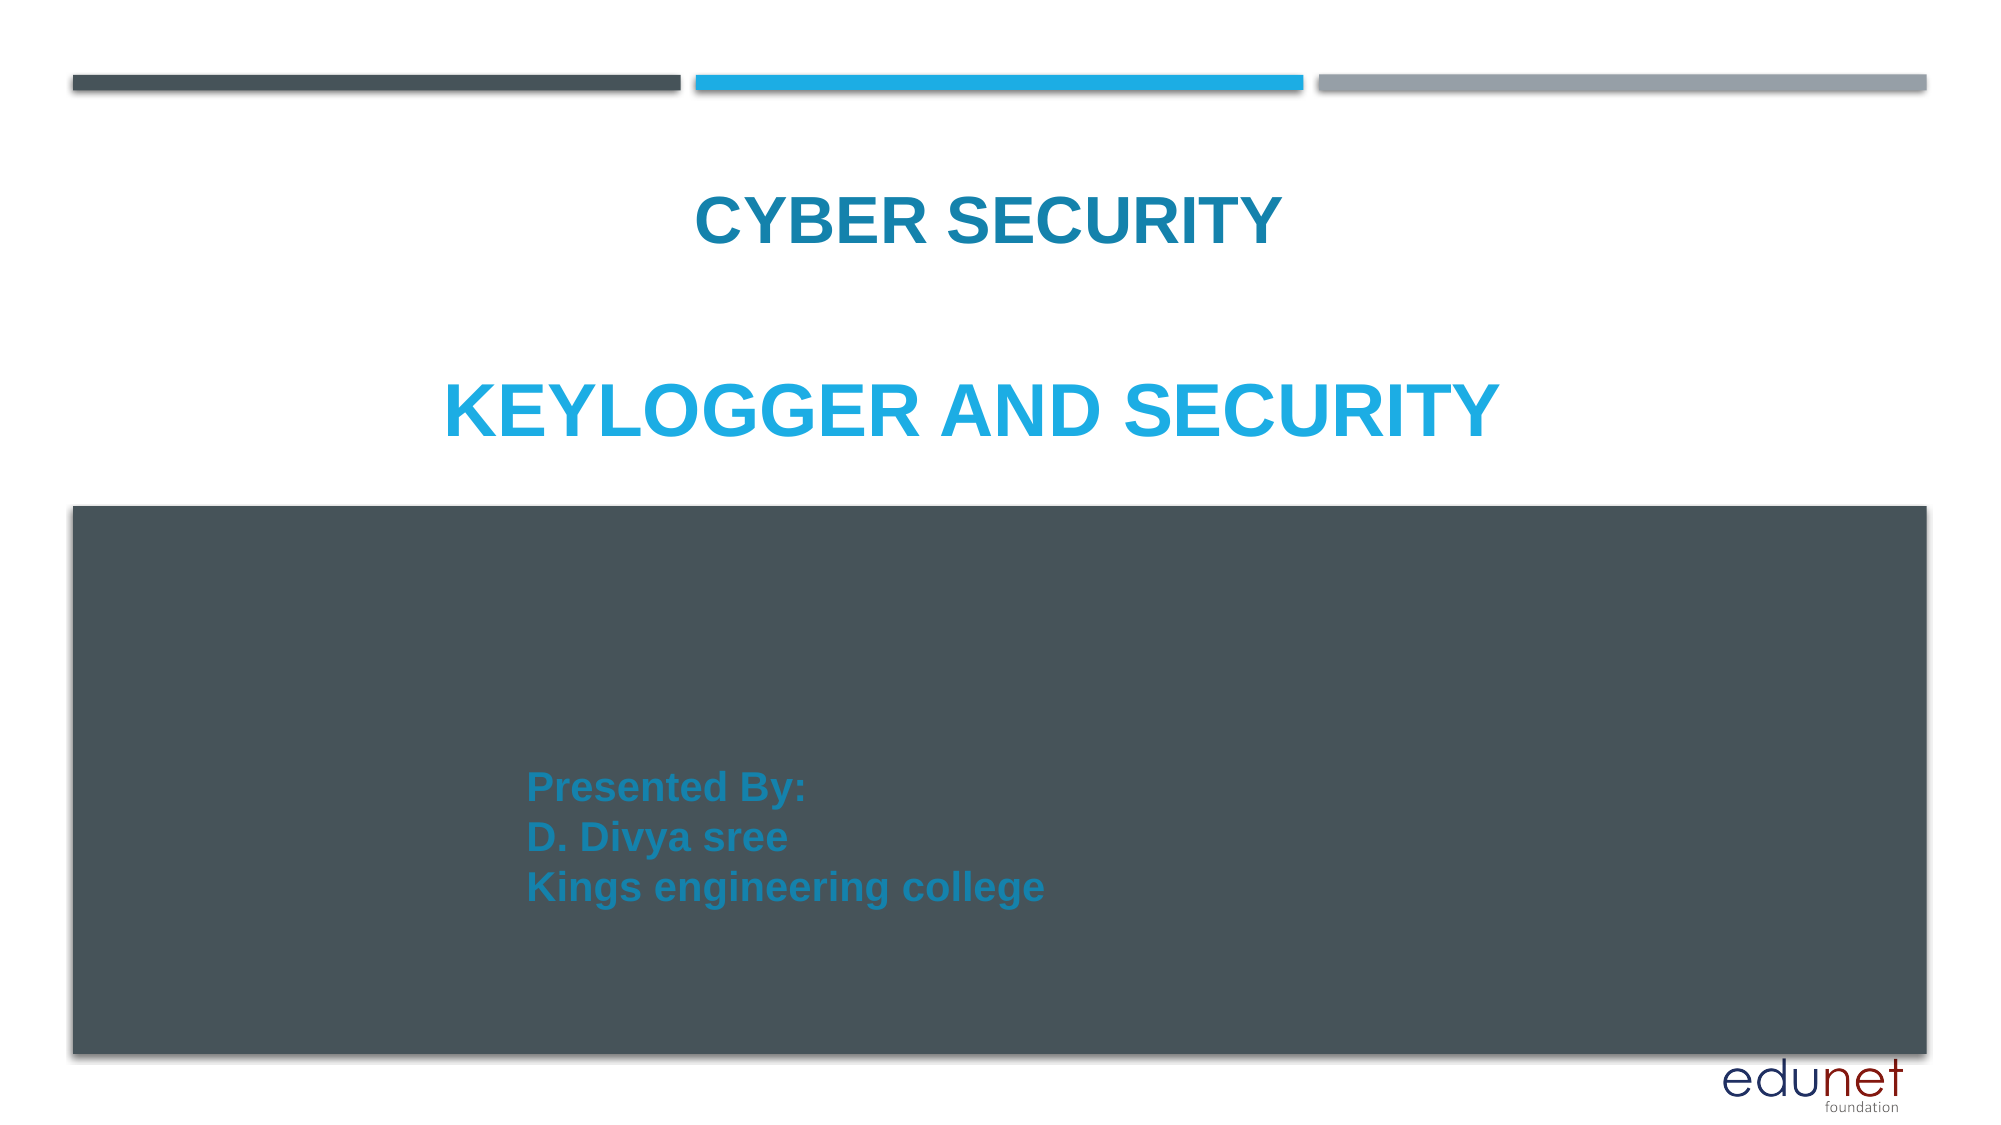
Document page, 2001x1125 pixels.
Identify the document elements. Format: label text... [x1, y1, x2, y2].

title KEYLOGGER AND SECURITY [222, 298, 1723, 460]
text_box CYBER SECURITY [0, 169, 2000, 265]
picture [1719, 1056, 1905, 1116]
text_box Presented By: D. Divya sree Kings engineering college [511, 752, 1821, 918]
